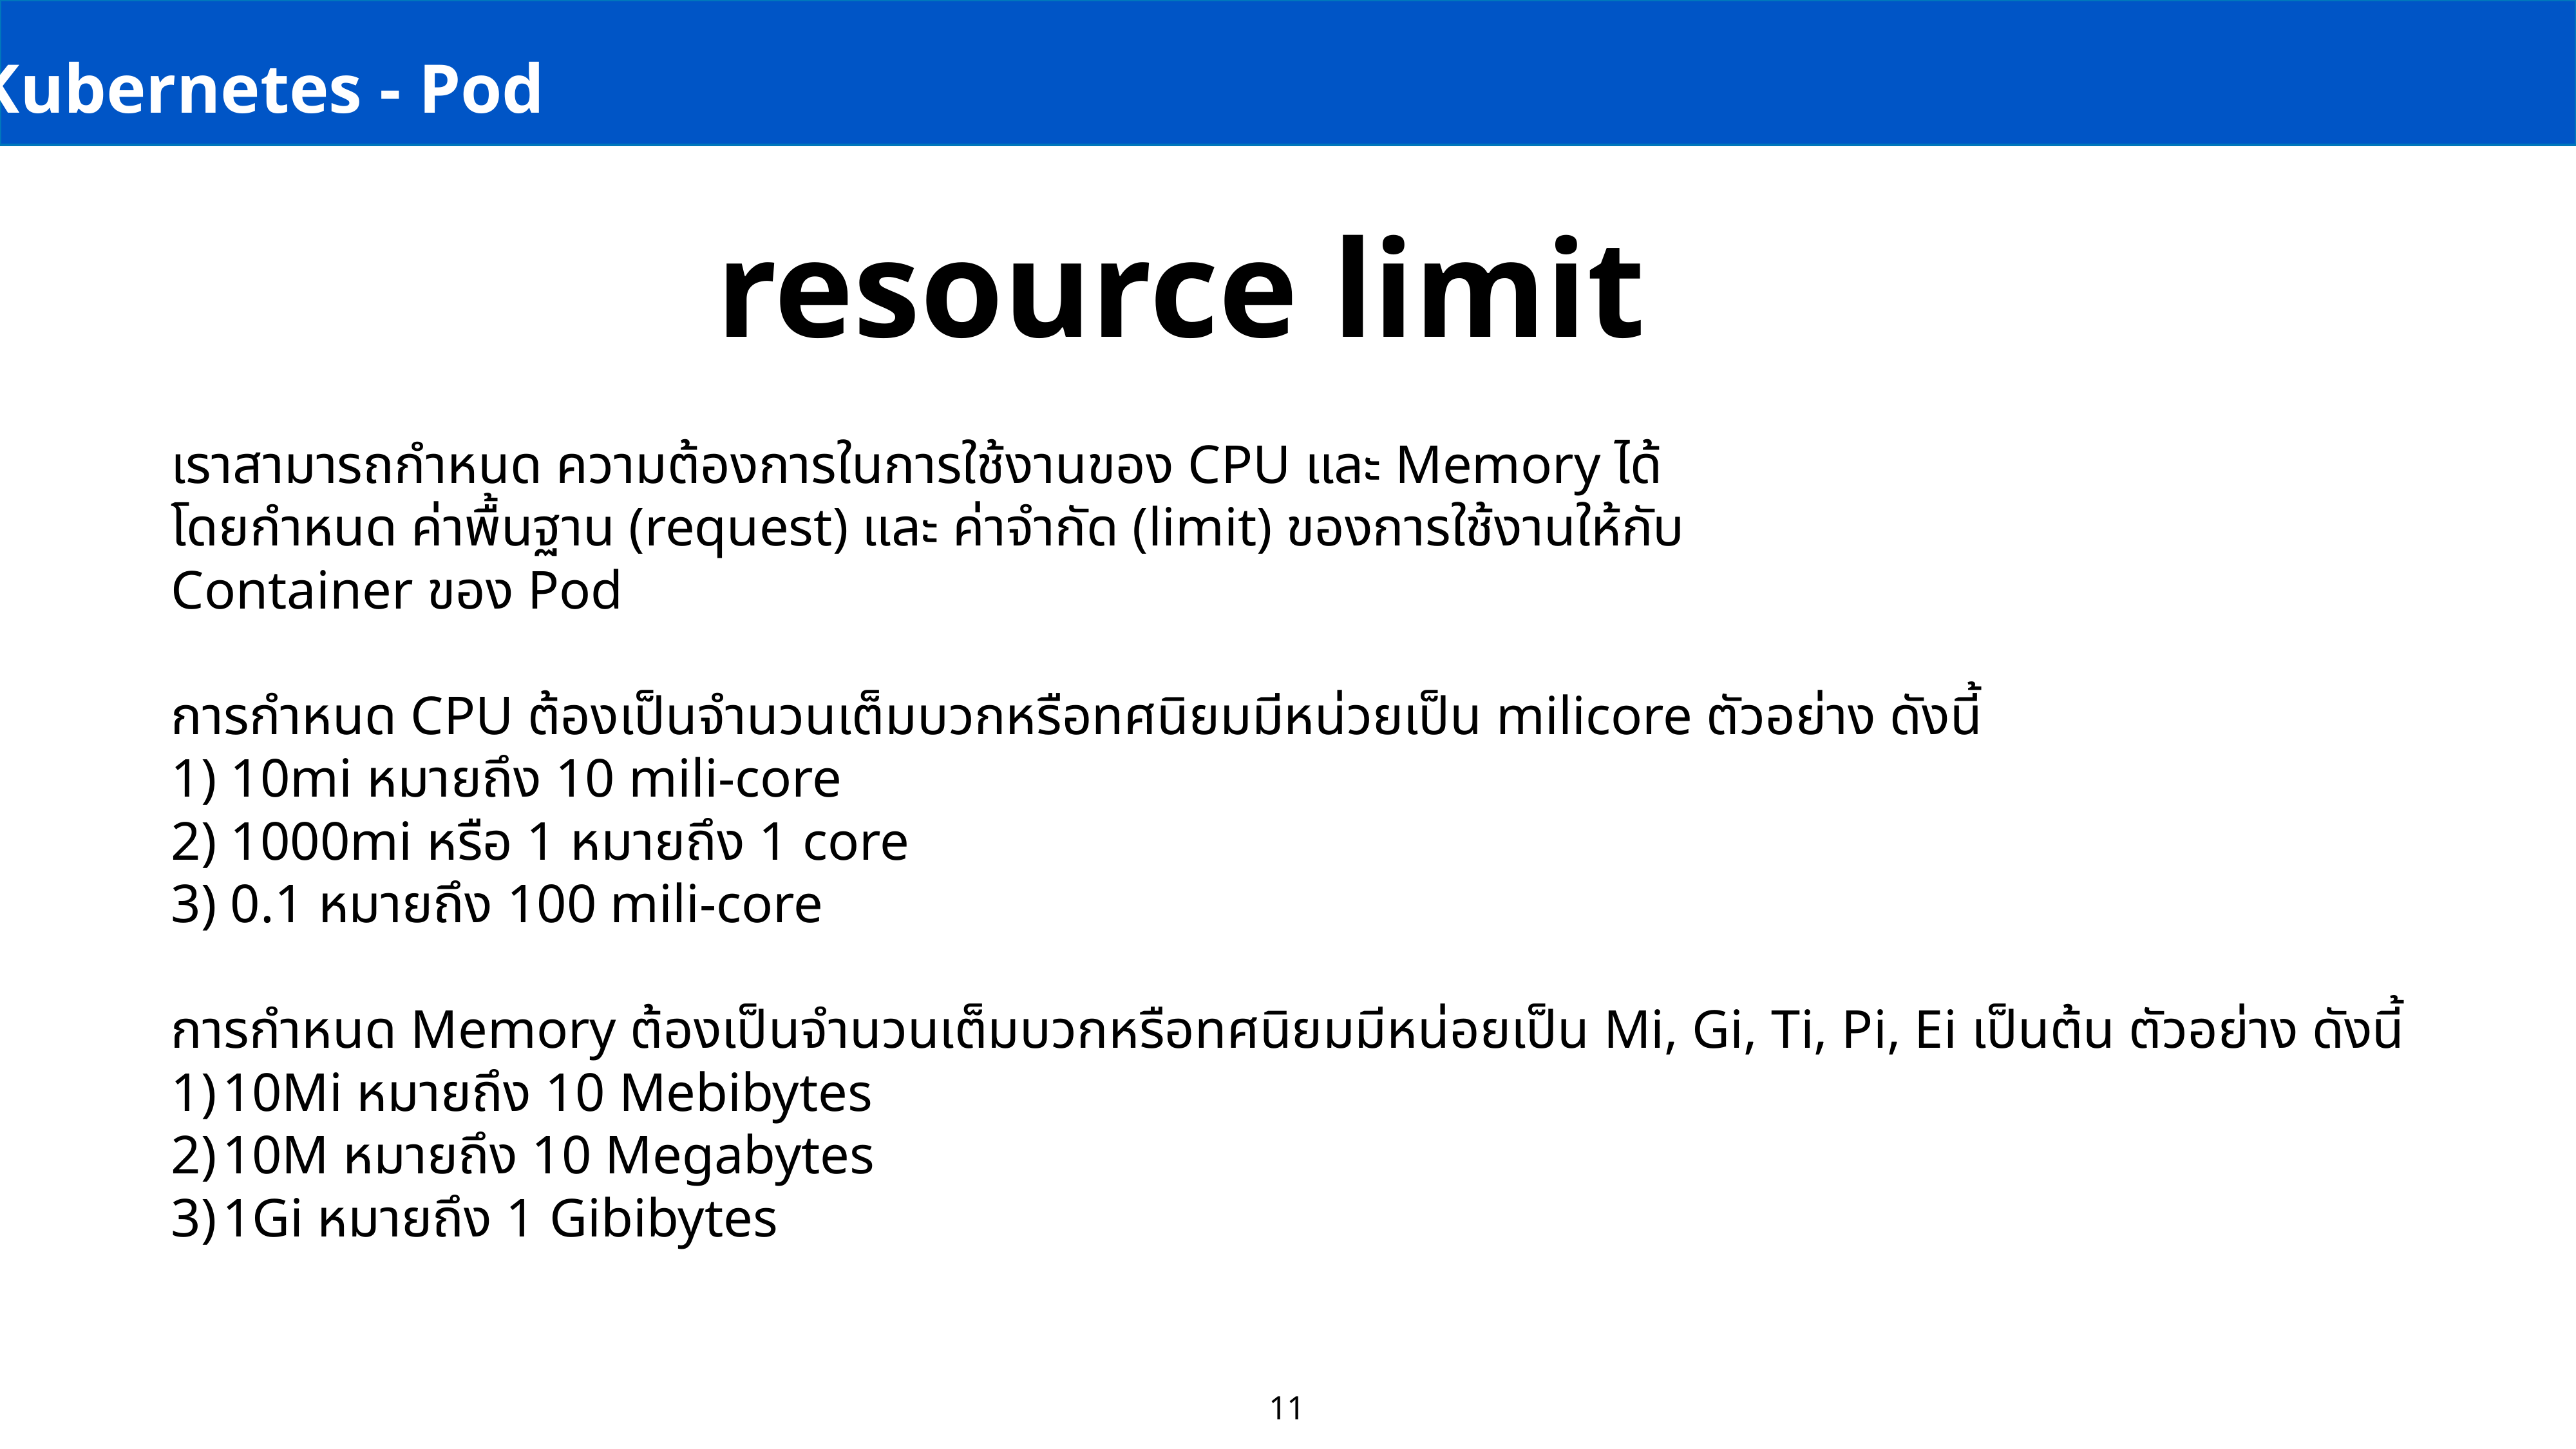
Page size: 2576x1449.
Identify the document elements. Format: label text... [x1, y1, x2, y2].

text_box เราสามารถกำหนด ความต้องการในการใช้งานของ CPU และ Memory ได้ โดยกำหนด ค่าพื้นฐาน (request) และ ค่าจำกัด (limit) ของการใช้งานให้กับ Container ของ Pod การกำหนด CPU ต้องเป็นจำนวนเต็มบวกหรือทศนิยมมีหน่วยเป็น milicore ตัวอย่าง ดังนี้ 1) 10mi หมายถึง 10 mili-core 2) 1000mi หรือ 1 หมายถึง 1 core 3) 0.1 หมายถึง 100 mili-core การกำหนด Memory ต้องเป็นจำนวนเต็มบวกหรือทศนิยมมีหน่อยเป็น Mi, Gi, Ti, Pi, Ei เป็นต้น ตัวอย่าง ดังนี้ 10Mi หมายถึง 10 Mebibytes 10M หมายถึง 10 Megabytes 1Gi หมายถึง 1 Gibibytes [166, 425, 2410, 1253]
slide_number 11 [1263, 1381, 1312, 1431]
text_box resource limit [710, 198, 1686, 370]
text_box Kubernetes - Pod [0, 40, 551, 132]
